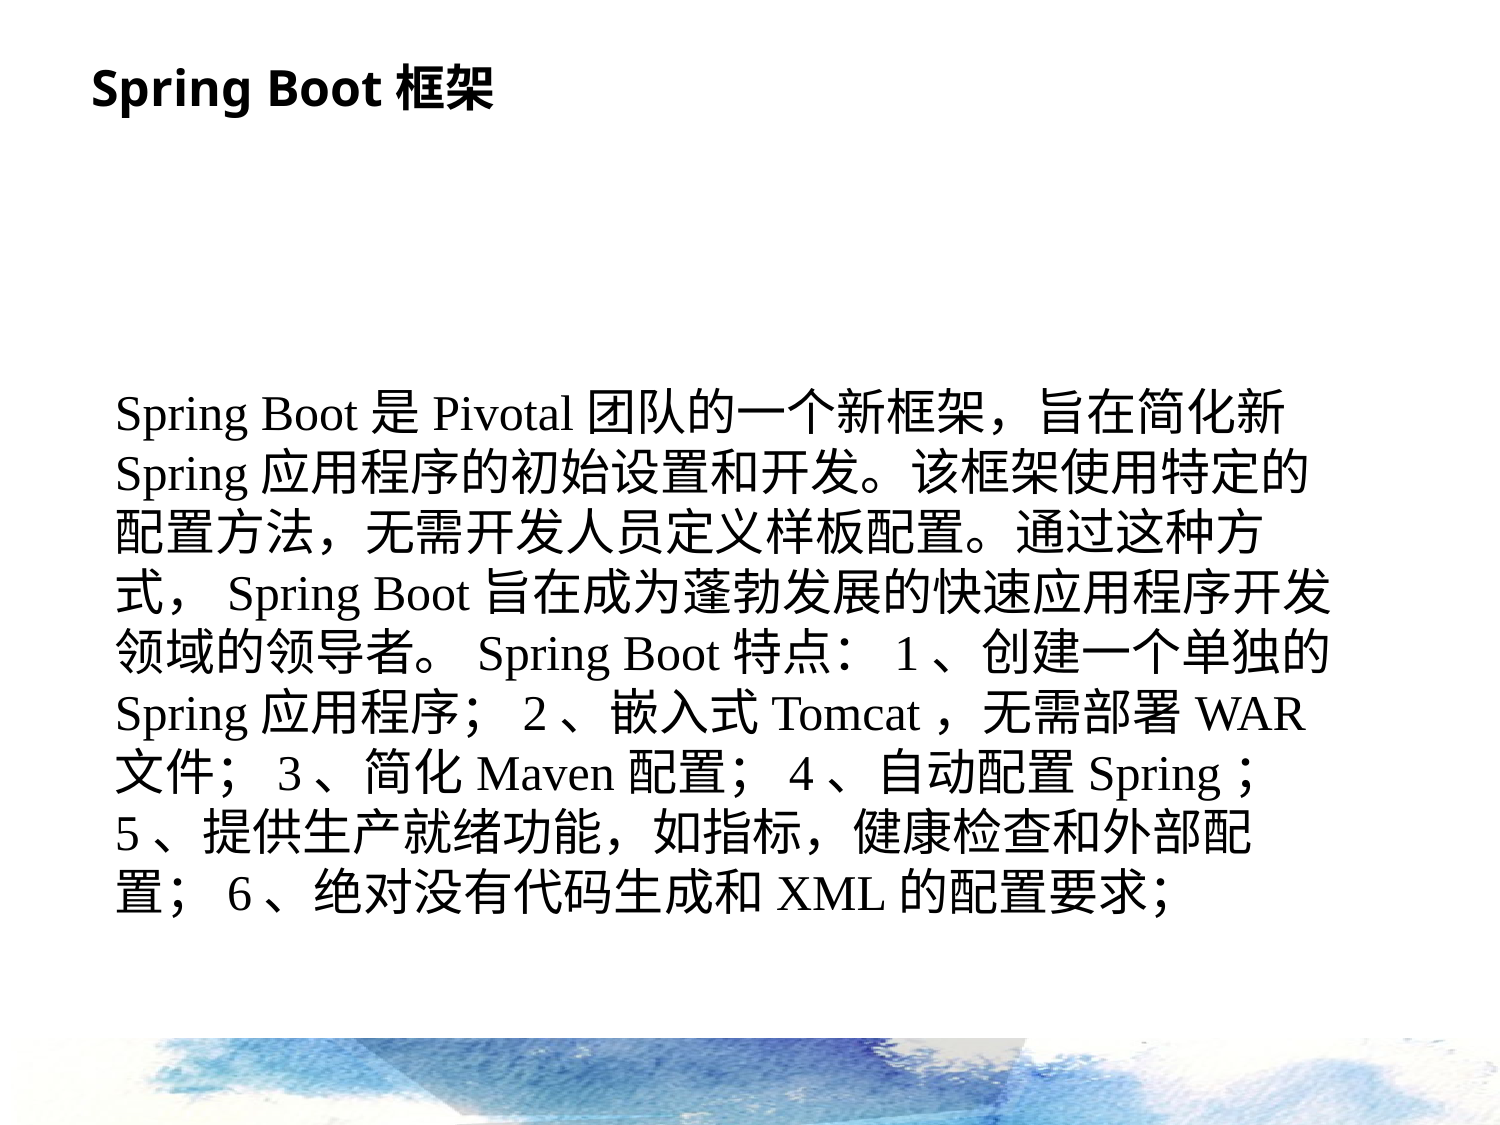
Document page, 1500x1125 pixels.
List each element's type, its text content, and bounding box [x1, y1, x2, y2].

text_box Spring Boot框架 [76, 49, 711, 125]
picture [11, 1038, 1500, 1125]
text_box Spring Boot是Pivotal团队的一个新框架，旨在简化新Spring应用程序的初始设置和开发。该框架使用特定的配置方法，无需开发人员定义样板配置。通过这种方式，Spring Boot旨在成为蓬勃发展的快速应用程序开发领域的领导者。Spring Boot特点：1、创建一个单独的Spring应用程序；2、嵌入式Tomcat，无需部署WAR文件；3、简化Maven配置；4、自动配置Spring；5、提供生产就绪功能，如指标，健康检查和外部配置；6、绝对没有代码生成和XML的配置要求； [100, 373, 1360, 929]
